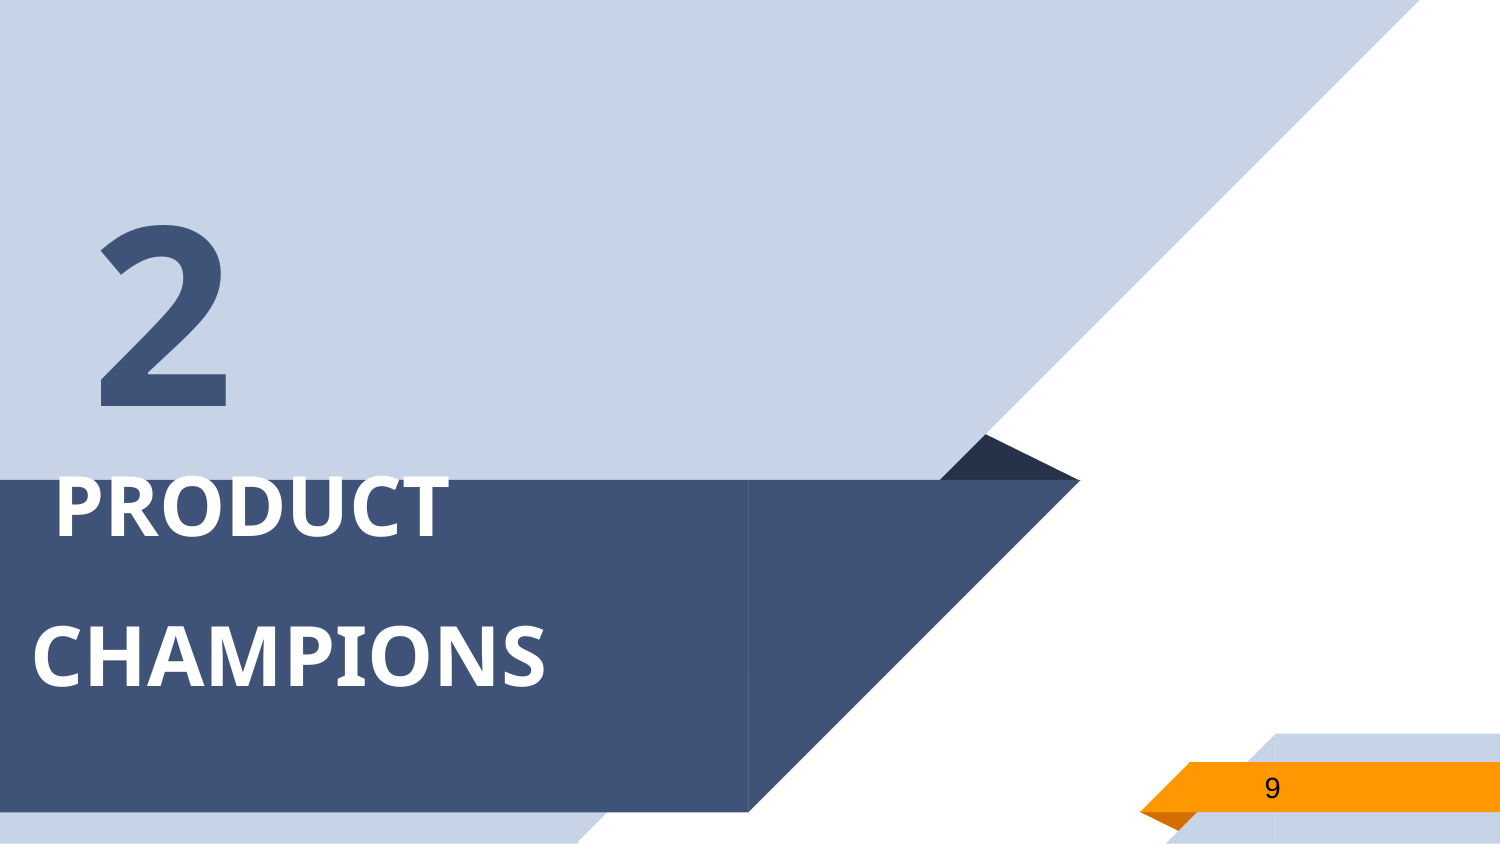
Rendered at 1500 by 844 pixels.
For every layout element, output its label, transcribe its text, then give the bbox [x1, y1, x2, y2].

slide_number 9 [1249, 760, 1494, 813]
text_box 2 [76, 0, 434, 471]
title PRODUCT CHAMPIONS [15, 597, 900, 719]
